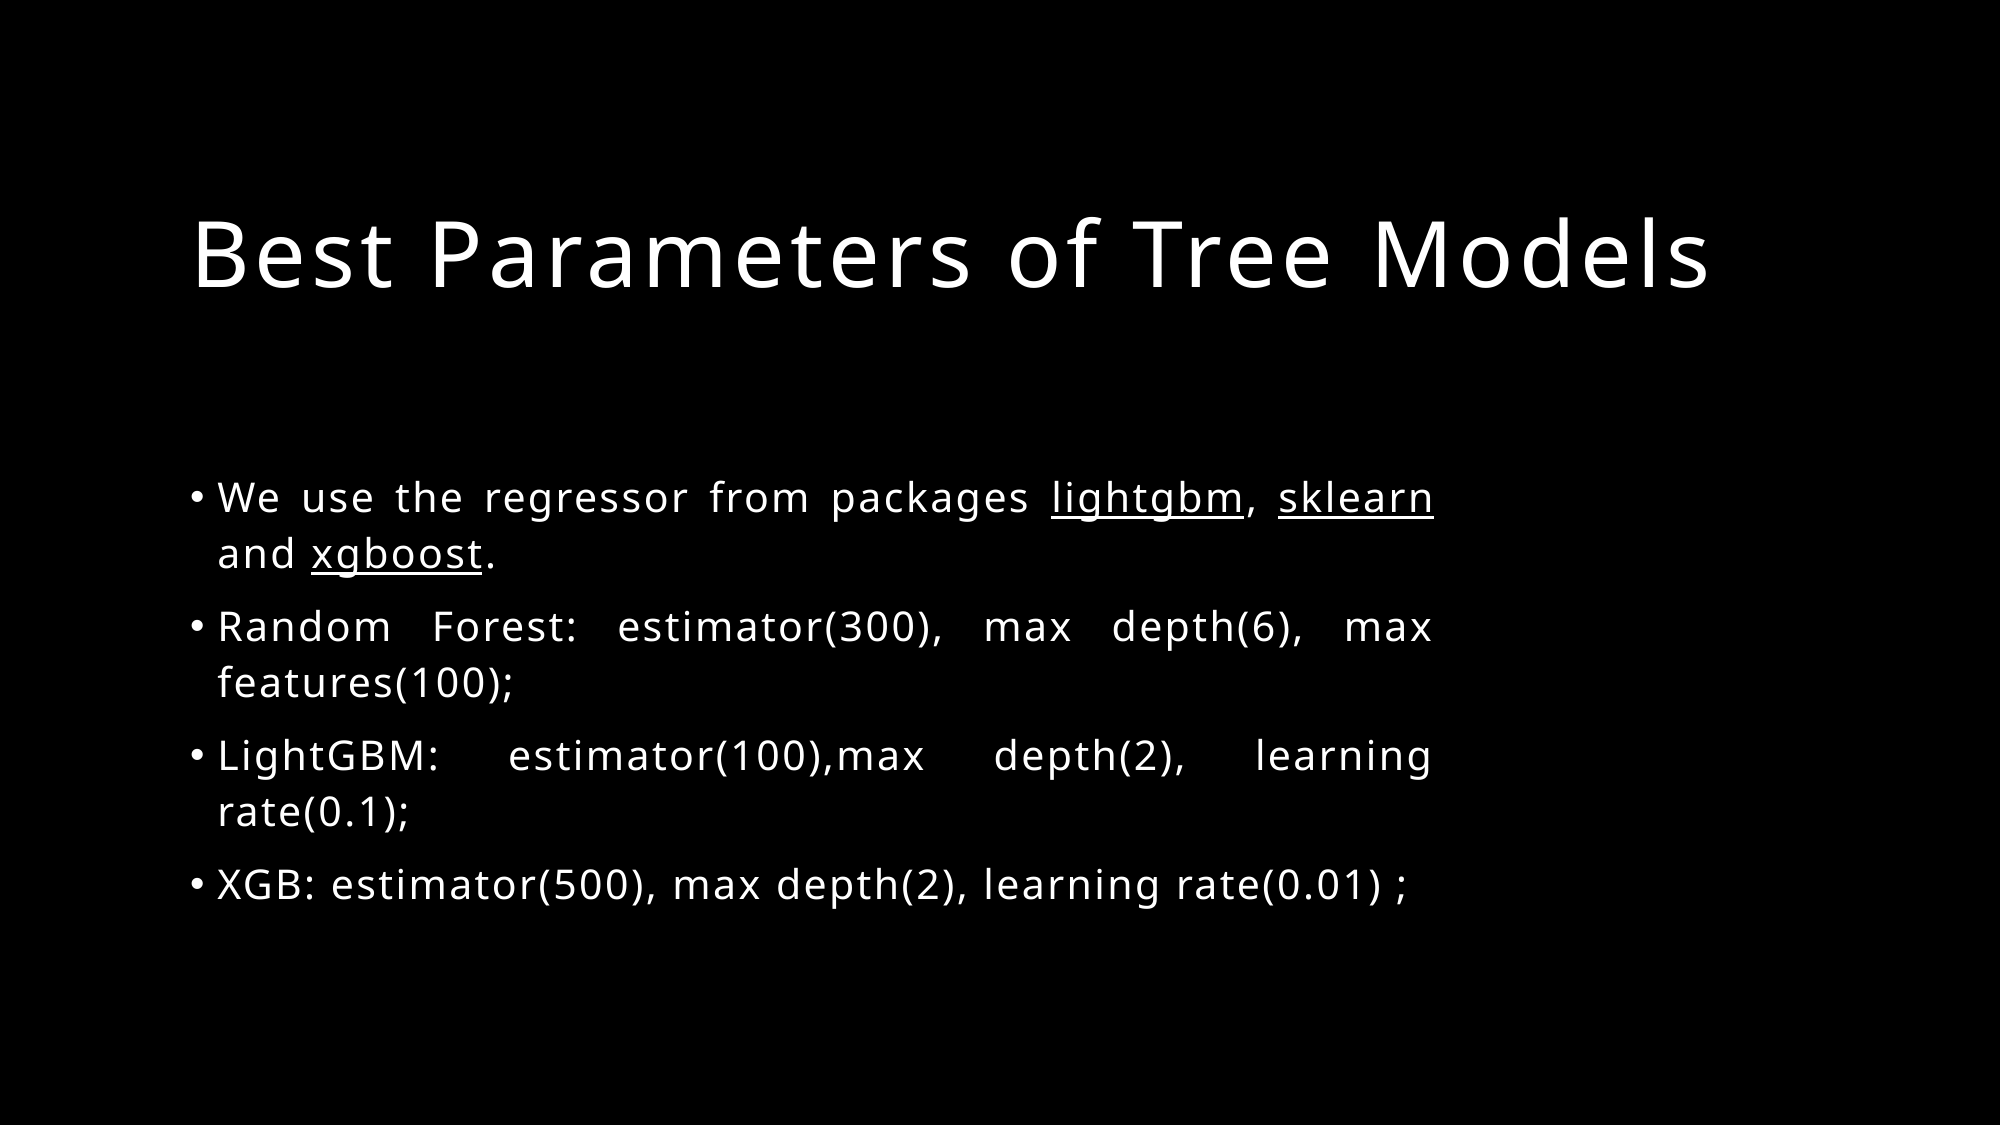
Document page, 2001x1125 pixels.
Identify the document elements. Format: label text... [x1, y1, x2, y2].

list We use the regressor from packages lightgbm, sklearn and xgboost. Random Forest: estimator(300), max depth(6), max features(100); LightGBM: estimator(100),max depth(2), learning rate(0.1); XGB: estimator(500), max depth(2), learning rate(0.01) ; [172, 446, 1455, 930]
title Best Parameters of Tree Models [172, 155, 1806, 333]
